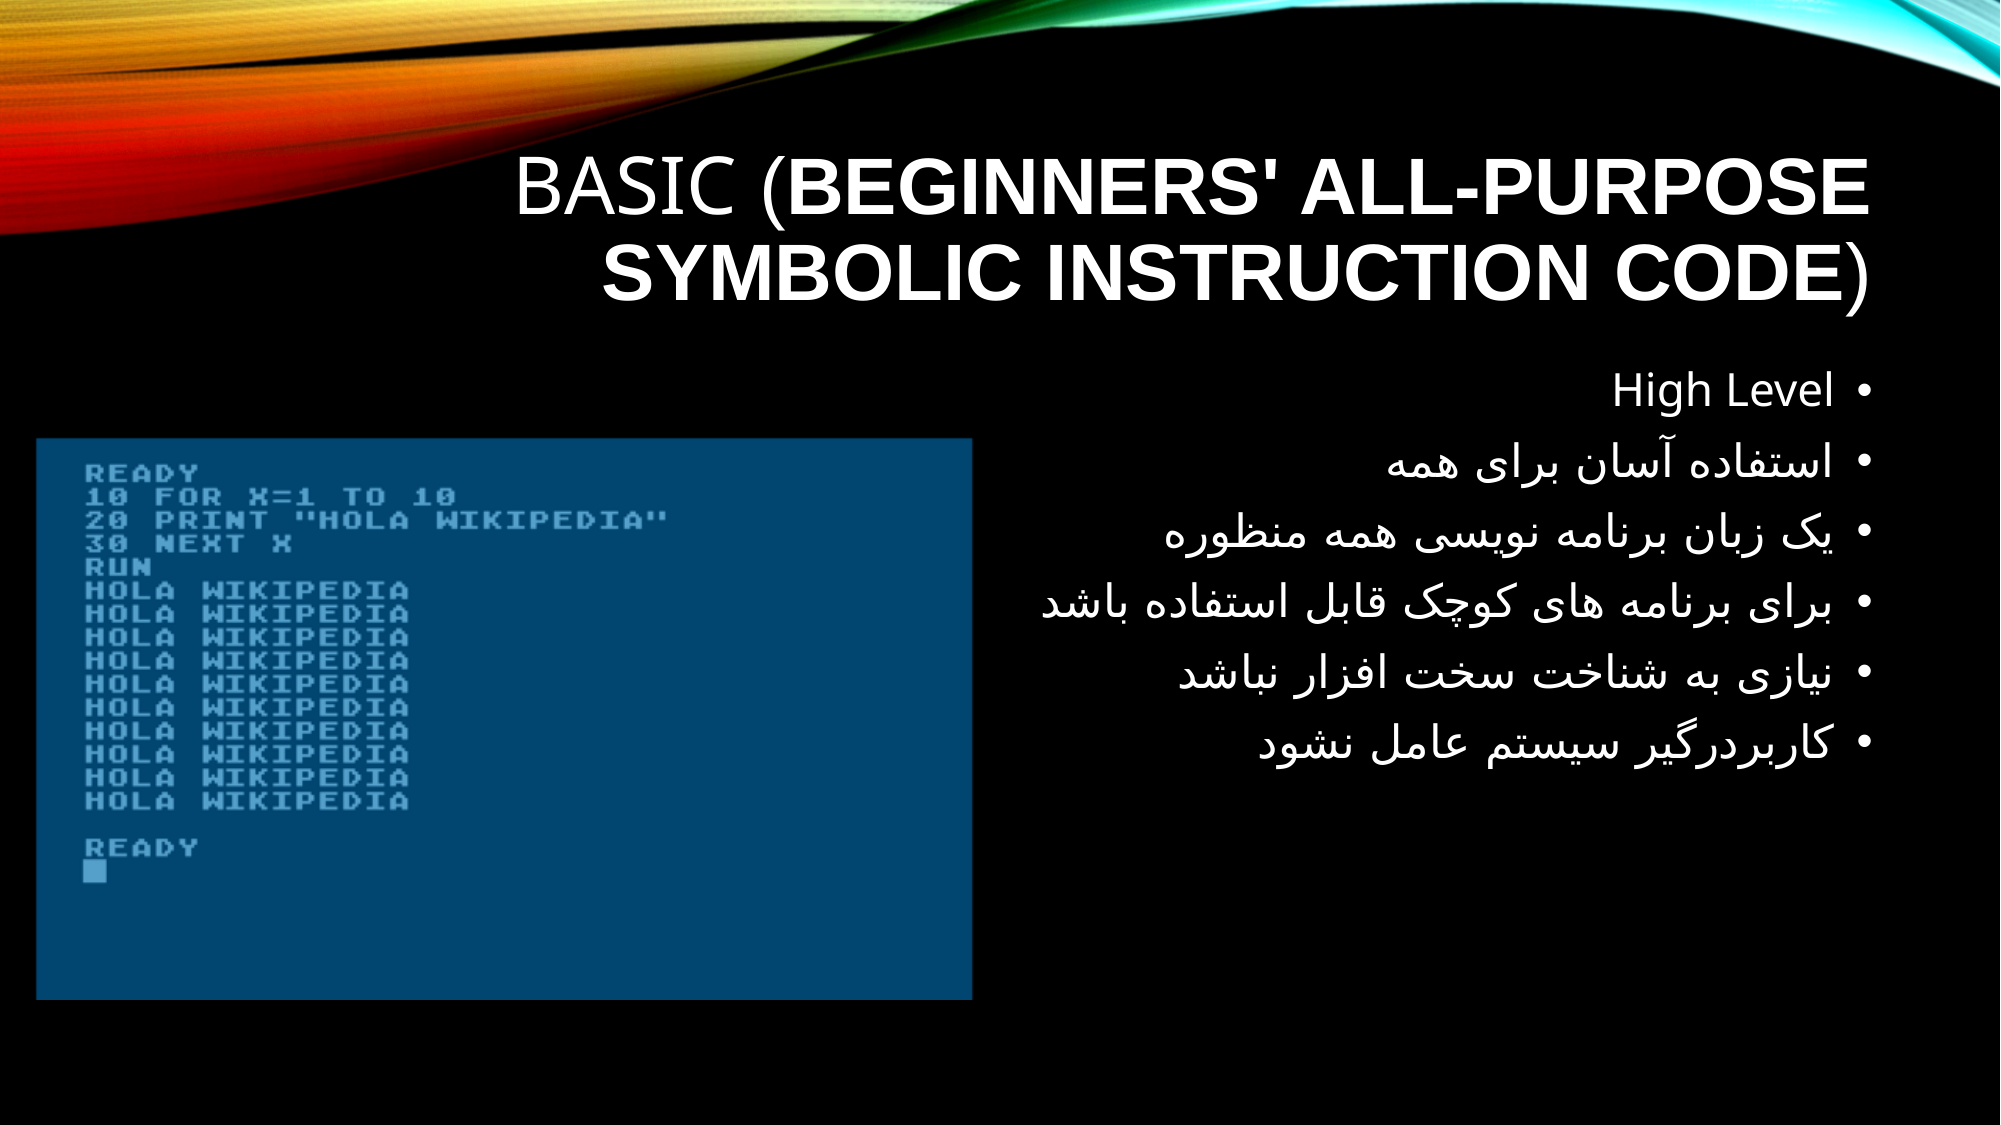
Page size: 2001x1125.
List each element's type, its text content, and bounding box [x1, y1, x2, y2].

picture [0, 0, 2000, 237]
title BASIC (Beginners' All-purpose Symbolic Instruction Code) [474, 125, 1888, 338]
text_box High Level استفاده آسان برای همه یک زبان برنامه نویسی همه منظوره برای برنامه های کوچک قابل استفاده باشد نیازی به شناخت سخت افزار نباشد کاربردرگیر سیستم عامل نشود [112, 359, 1888, 1021]
picture [35, 436, 974, 1000]
